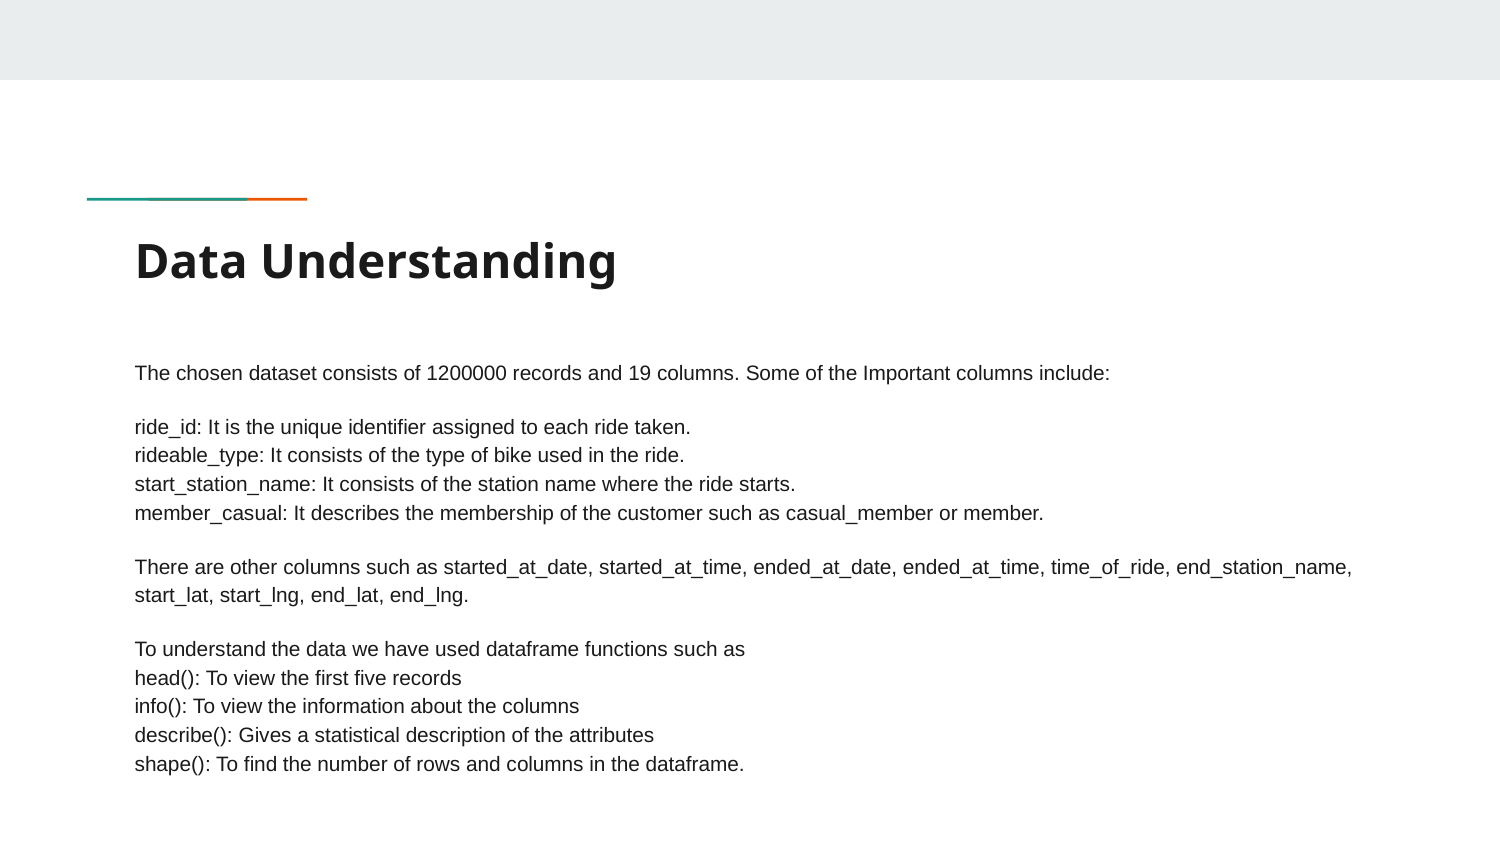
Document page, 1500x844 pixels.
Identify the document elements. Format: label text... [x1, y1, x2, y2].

title Data Understanding [119, 216, 1381, 305]
list The chosen dataset consists of 1200000 records and 19 columns. Some of the Important columns include: ride_id: It is the unique identifier assigned to each ride taken. rideable_type: It consists of the type of bike used in the ride. start_station_name: It consists of the station name where the ride starts. member_casual: It describes the membership of the customer such as casual_member or member. There are other columns such as started_at_date, started_at_time, ended_at_date, ended_at_time, time_of_ride, end_station_name, start_lat, start_lng, end_lat, end_lng. To understand the data we have used dataframe functions such as head(): To view the first five records info(): To view the information about the columns describe(): Gives a statistical description of the attributes shape(): To find the number of rows and columns in the dataframe. [119, 341, 1381, 810]
